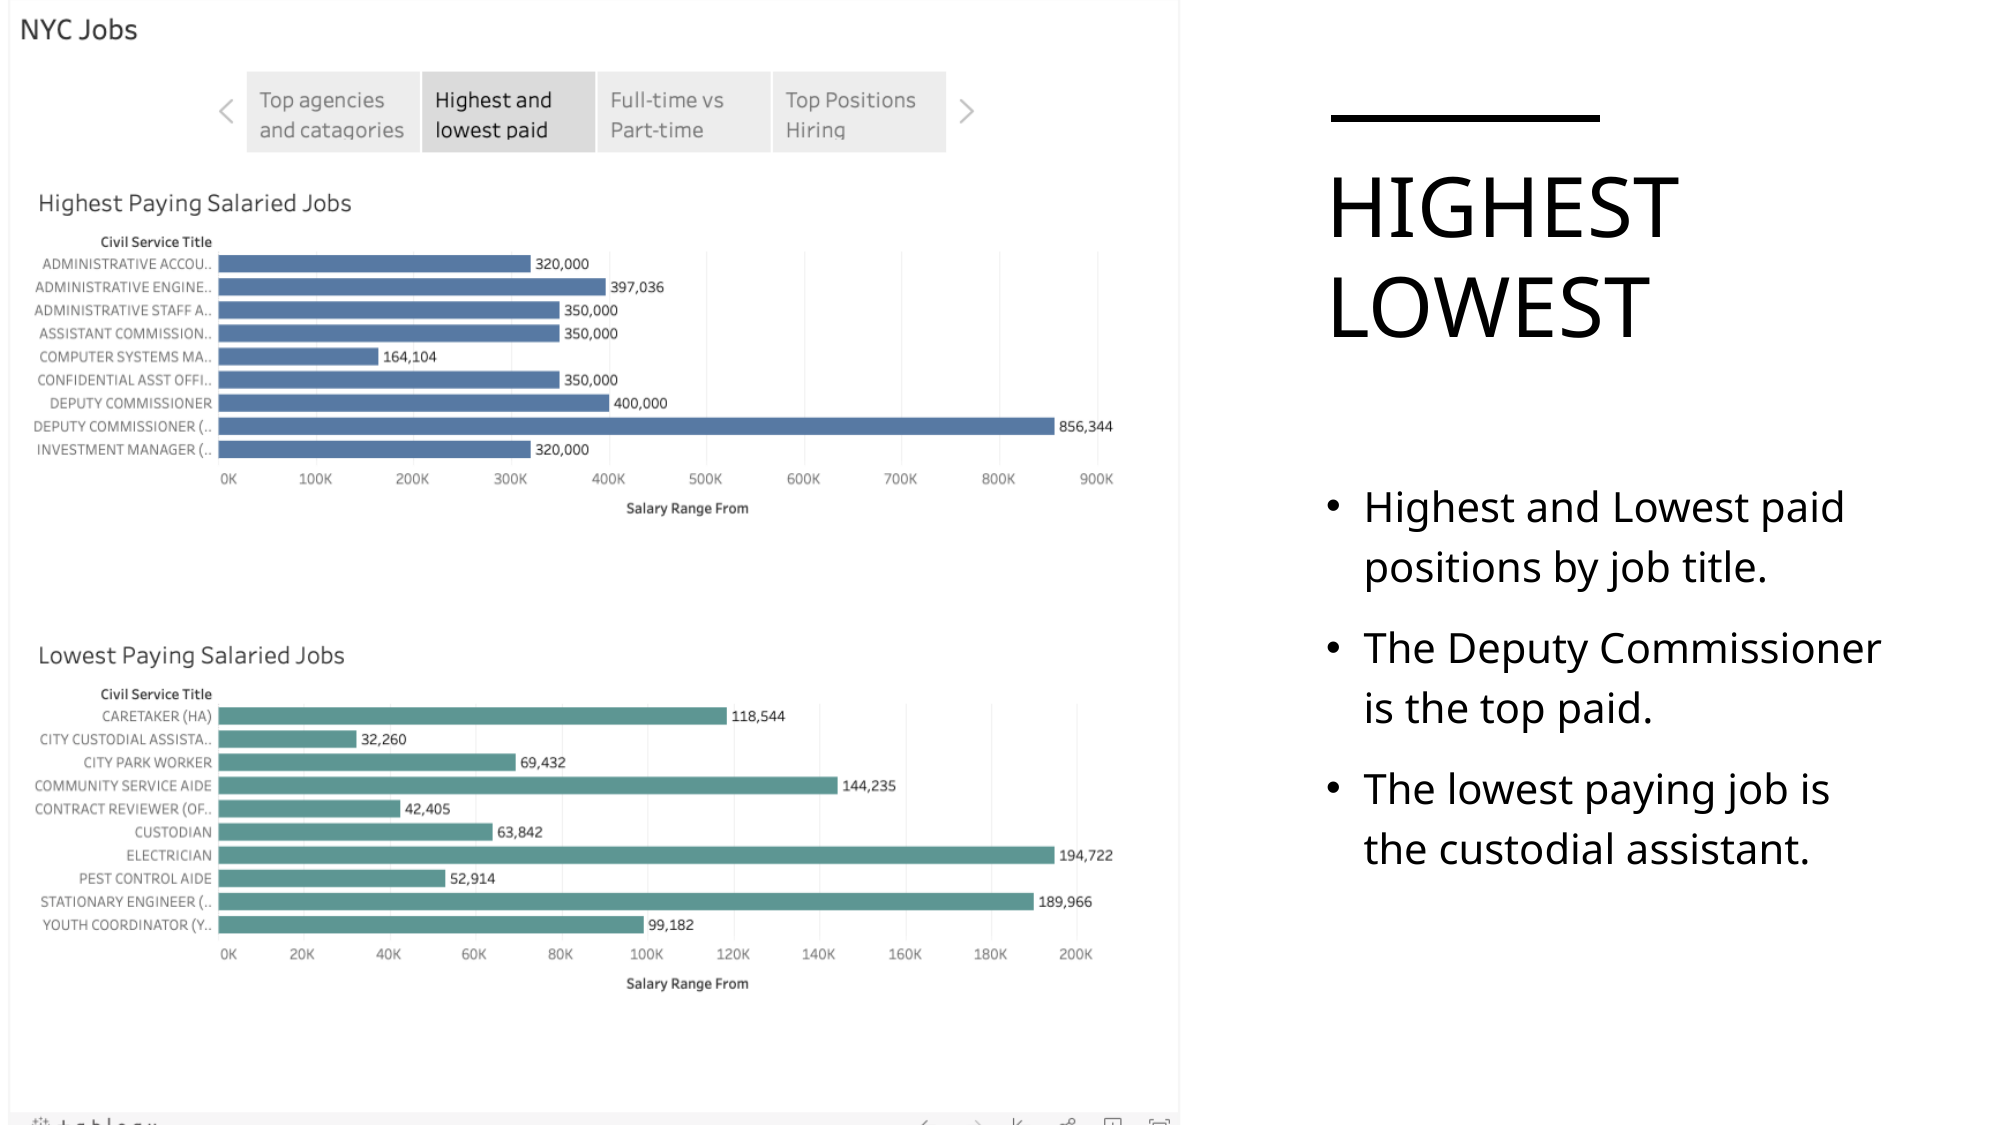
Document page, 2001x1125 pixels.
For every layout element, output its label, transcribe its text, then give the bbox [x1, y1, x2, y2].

text_box [1200, 0, 2000, 1125]
picture [0, 0, 1200, 1125]
title Highest lowest [1311, 146, 1905, 462]
list Highest and Lowest paid positions by job title. The Deputy Commissioner is the top paid. The lowest paying job is the custodial assistant. [1310, 463, 1899, 1047]
